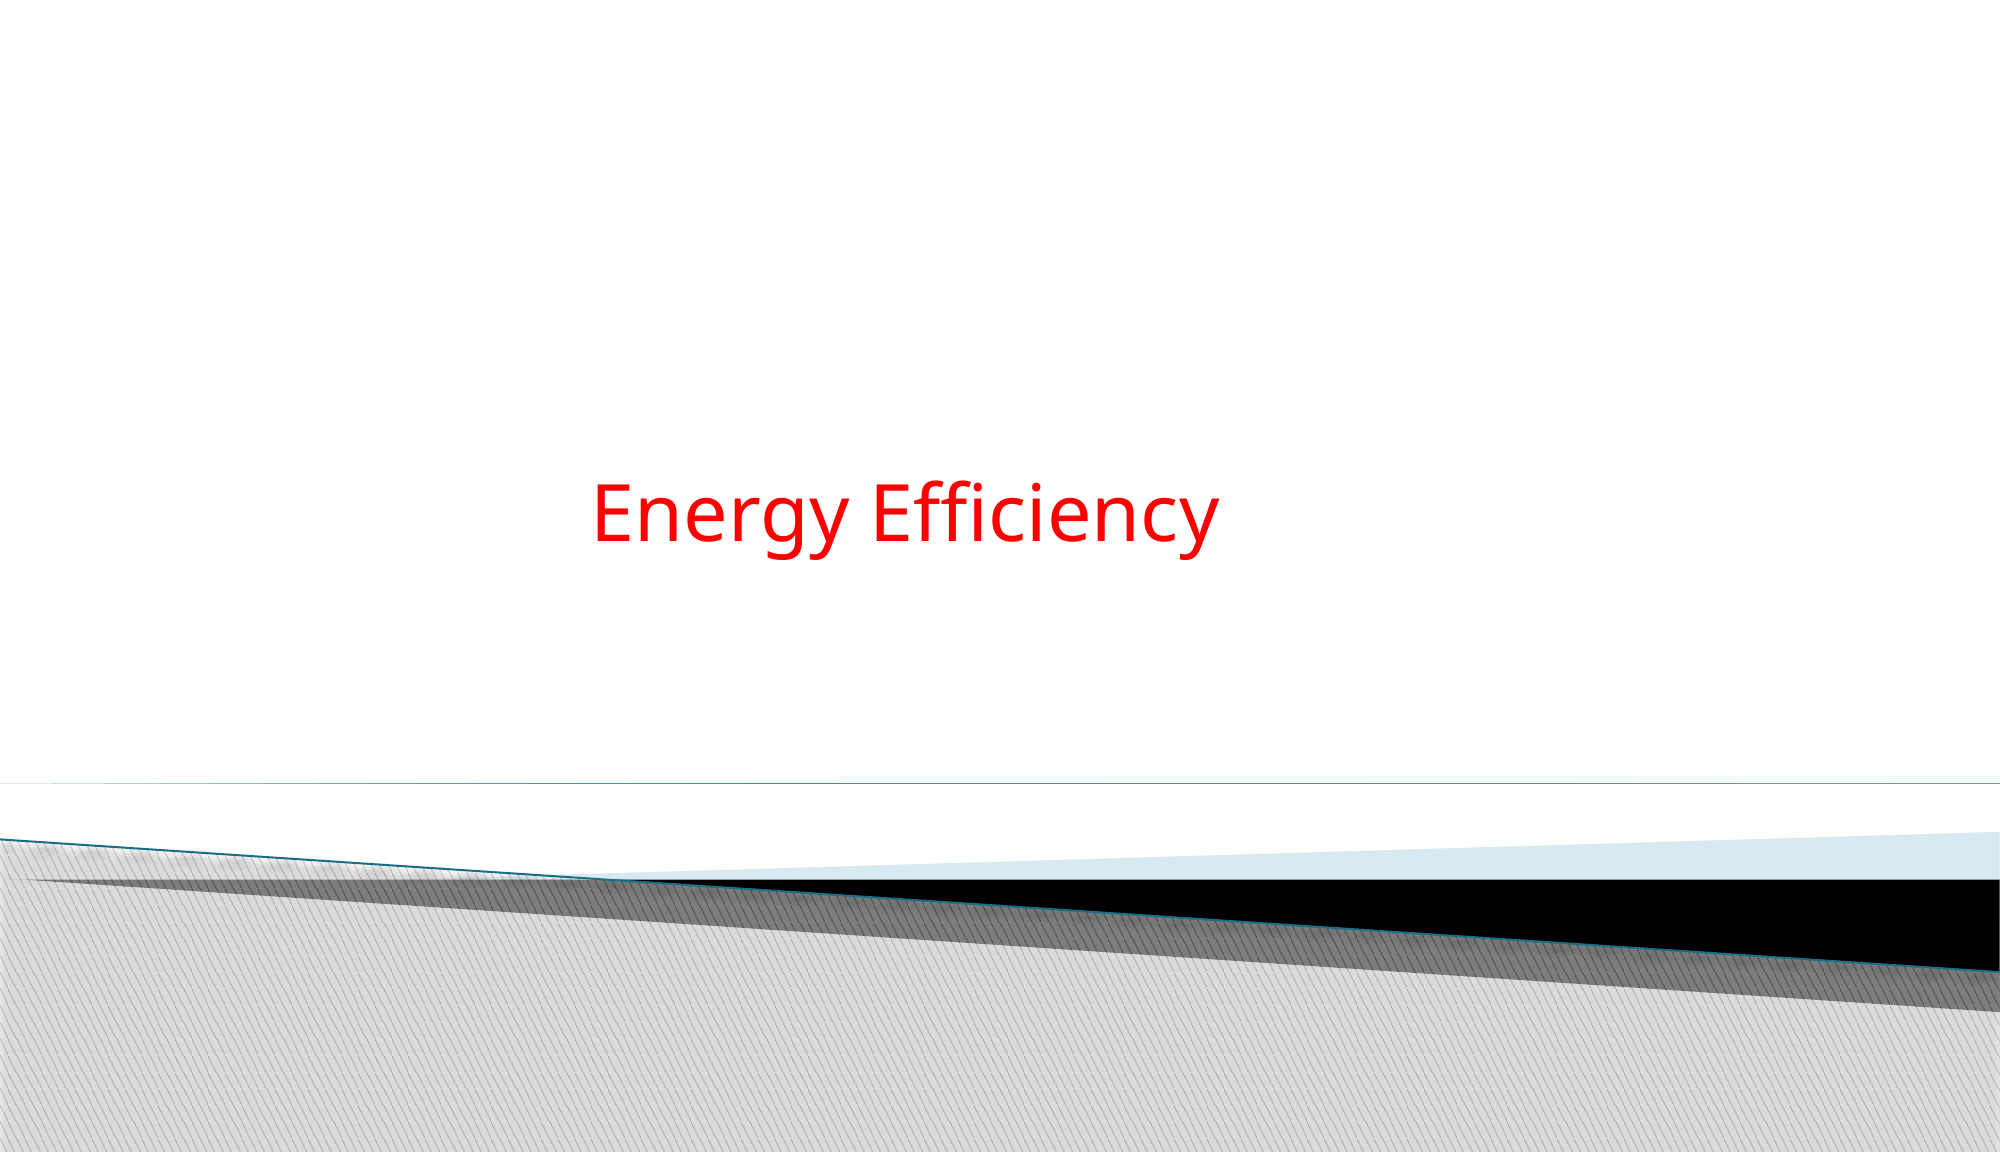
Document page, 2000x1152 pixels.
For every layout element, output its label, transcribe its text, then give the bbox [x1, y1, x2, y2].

text_box Energy Efficiency [448, 453, 1362, 567]
picture [7, 879, 2000, 1013]
